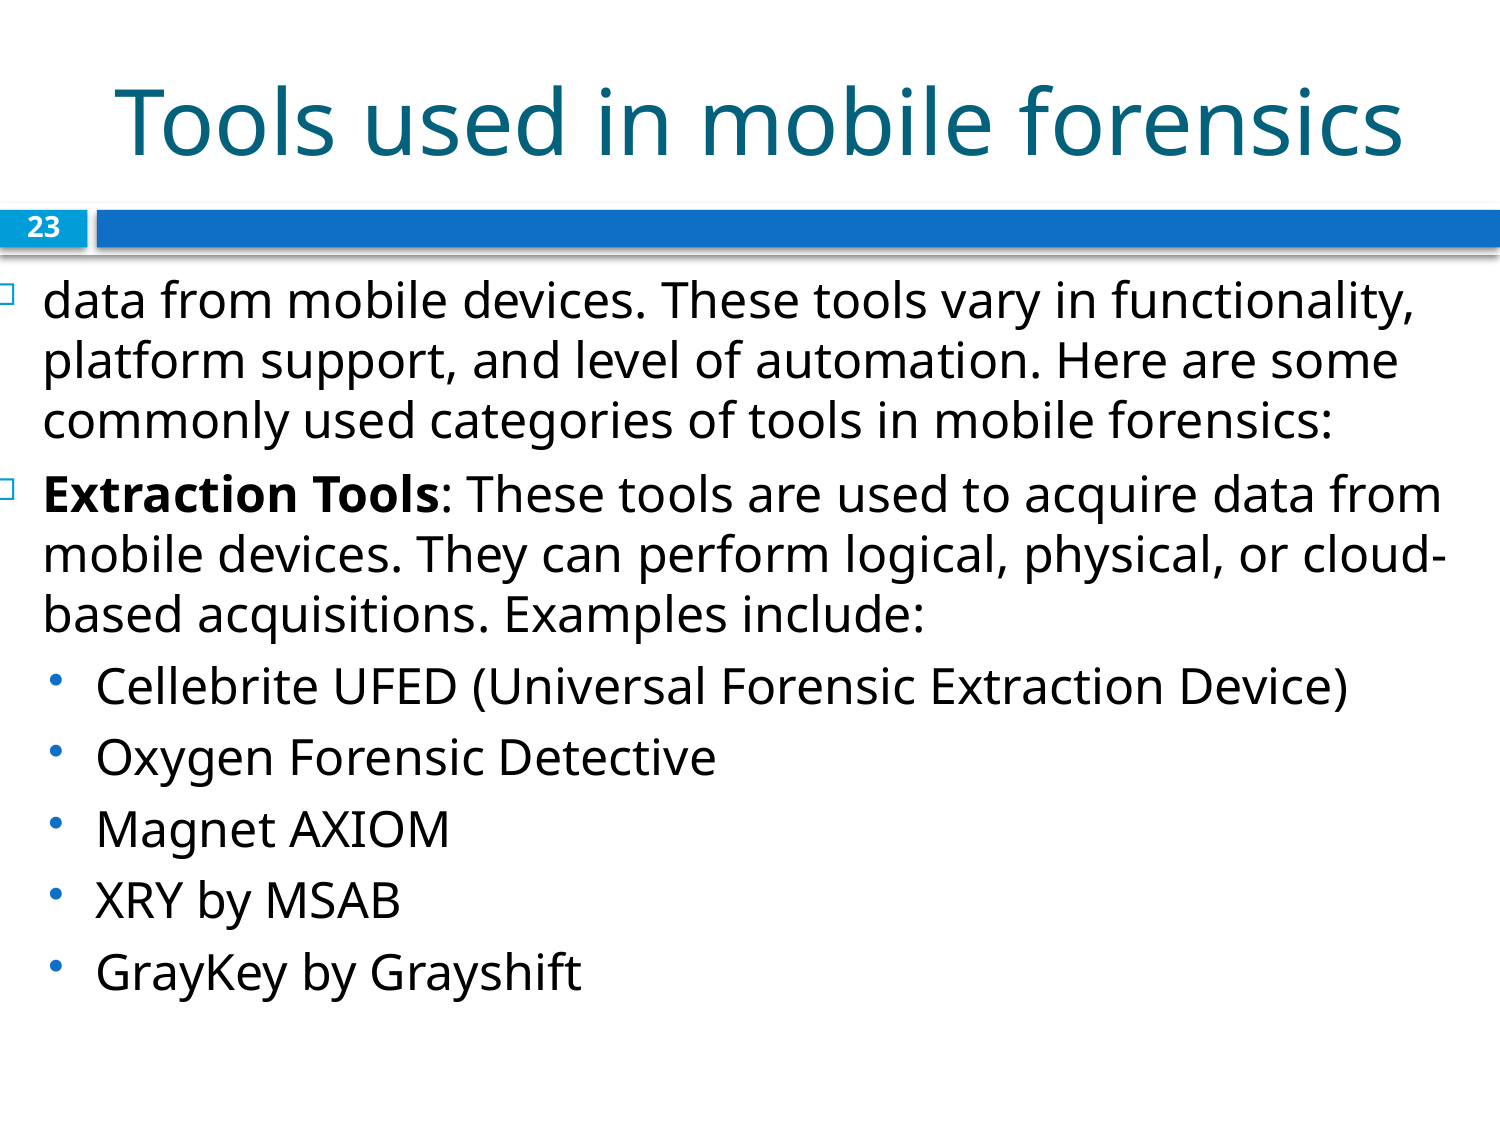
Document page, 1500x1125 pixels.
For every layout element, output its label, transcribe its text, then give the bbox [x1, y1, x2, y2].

slide_number 23 [0, 208, 88, 249]
title Tools used in mobile forensics [99, 37, 1438, 201]
list data from mobile devices. These tools vary in functionality, platform support, and level of automation. Here are some commonly used categories of tools in mobile forensics: Extraction Tools: These tools are used to acquire data from mobile devices. They can perform logical, physical, or cloud-based acquisitions. Examples include: Cellebrite UFED (Universal Forensic Extraction Device) Oxygen Forensic Detective Magnet AXIOM XRY by MSAB GrayKey by Grayshift [0, 260, 1500, 1125]
